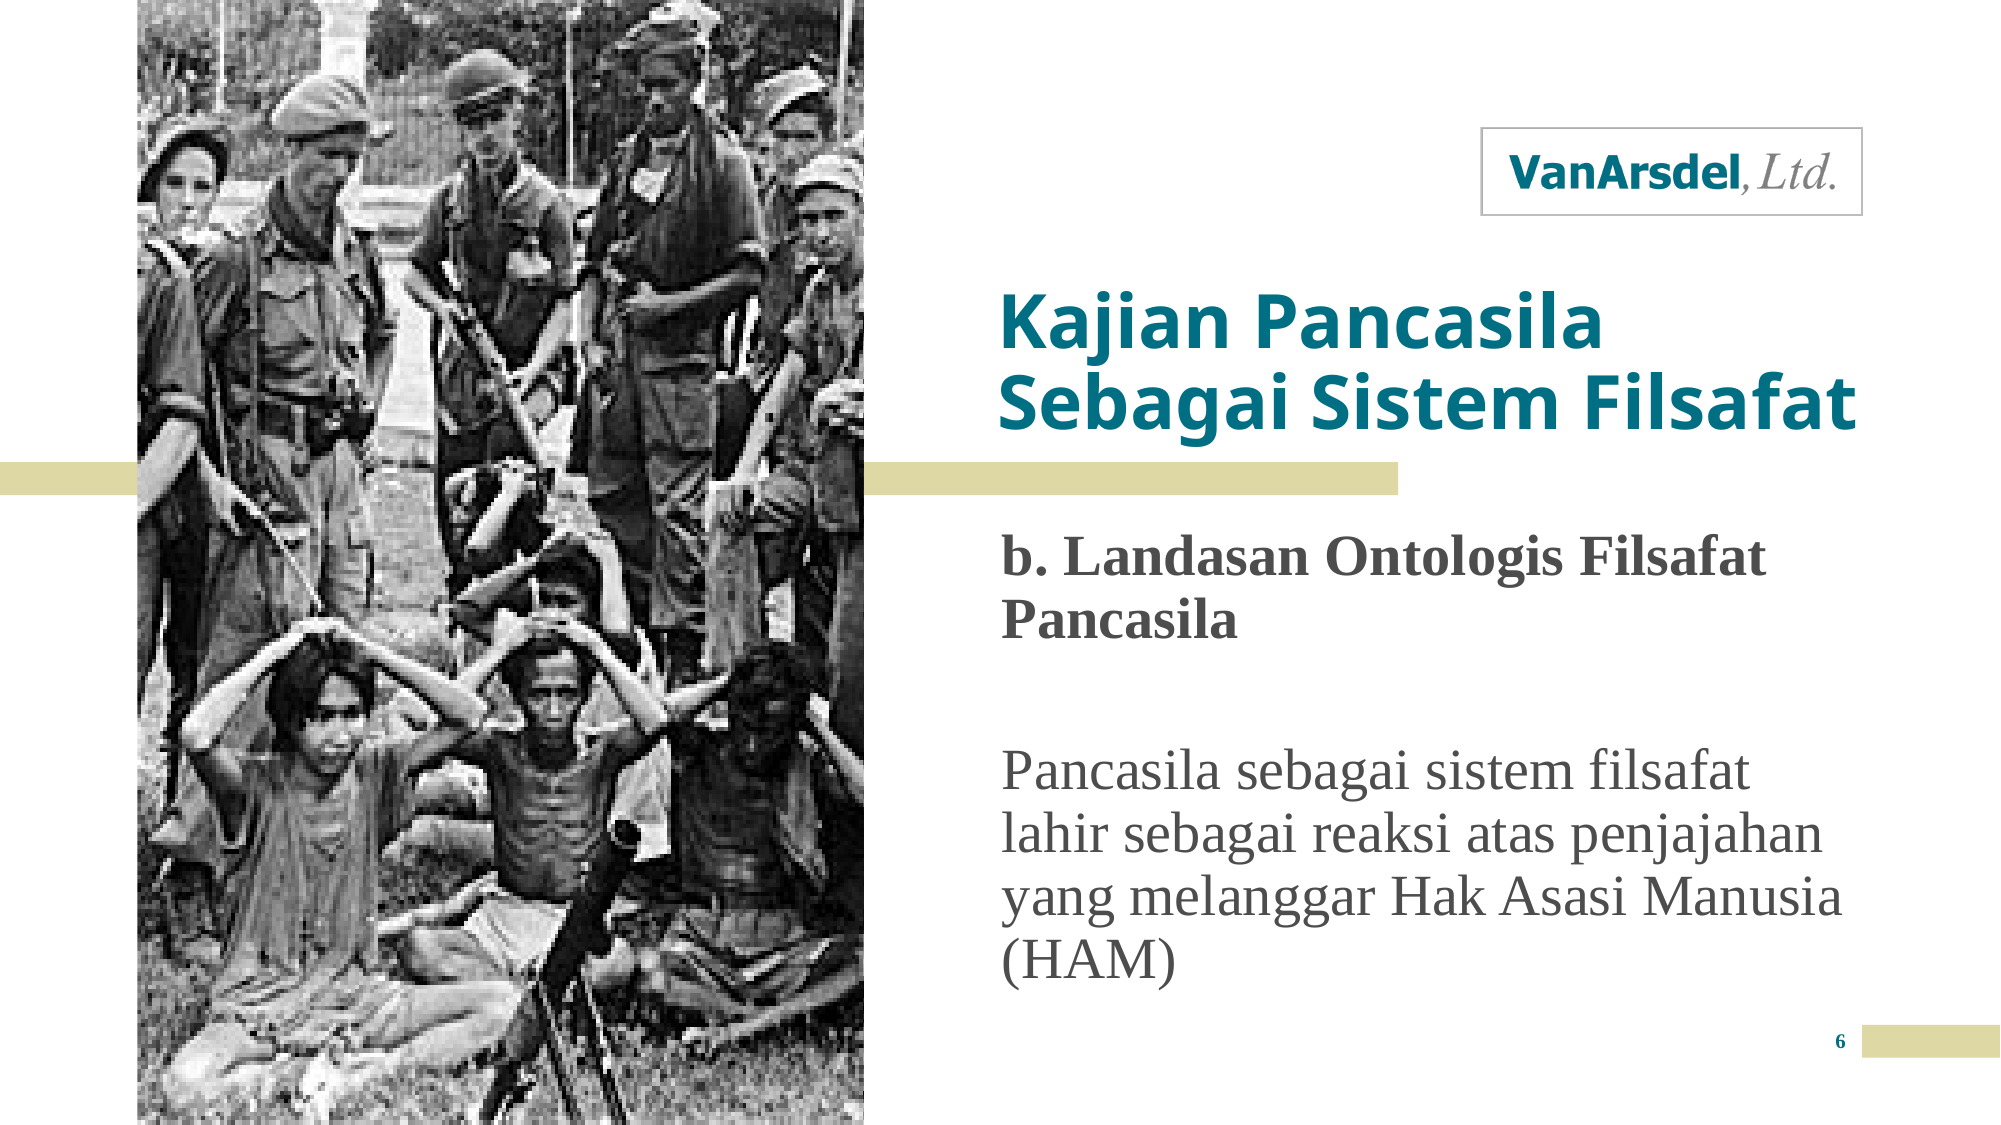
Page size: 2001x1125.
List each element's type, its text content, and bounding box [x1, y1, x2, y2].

picture [137, 0, 865, 1125]
list b. Landasan Ontologis Filsafat Pancasila Pancasila sebagai sistem filsafat lahir sebagai reaksi atas penjajahan yang melanggar Hak Asasi Manusia (HAM) [1001, 525, 1859, 998]
picture [1480, 126, 1863, 216]
title Kajian Pancasila Sebagai Sistem Filsafat [997, 228, 1859, 446]
slide_number 6 [1818, 1027, 1863, 1065]
